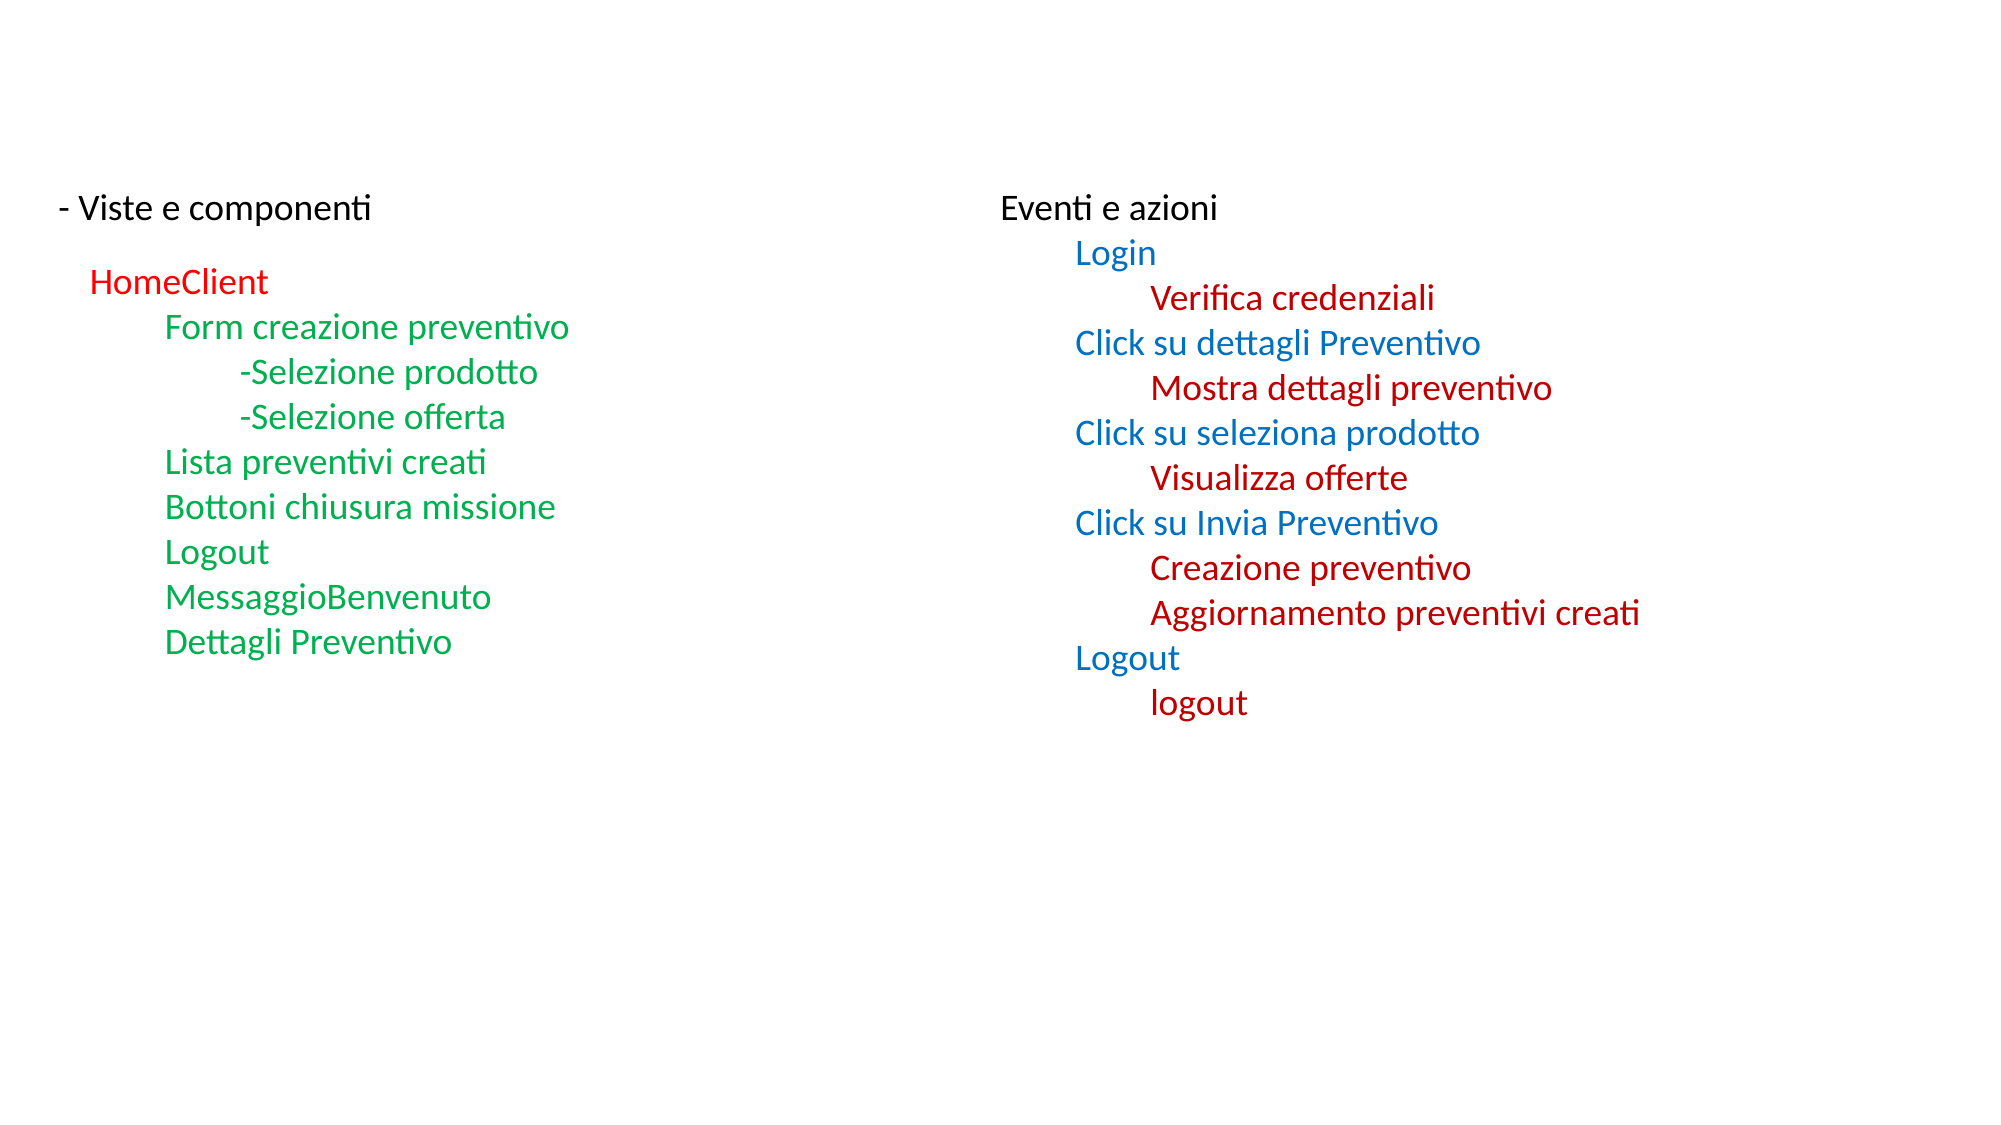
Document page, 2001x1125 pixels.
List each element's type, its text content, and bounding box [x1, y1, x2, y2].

text_box HomeClient Form creazione preventivo -Selezione prodotto -Selezione offerta Lista preventivi creati Bottoni chiusura missione Logout MessaggioBenvenuto Dettagli Preventivo [0, 249, 985, 670]
text_box - Viste e componenti [43, 175, 985, 236]
text_box Eventi e azioni Login Verifica credenziali Click su dettagli Preventivo Mostra dettagli preventivo Click su seleziona prodotto Visualizza offerte Click su Invia Preventivo Creazione preventivo Aggiornamento preventivi creati Logout logout [985, 175, 1975, 731]
